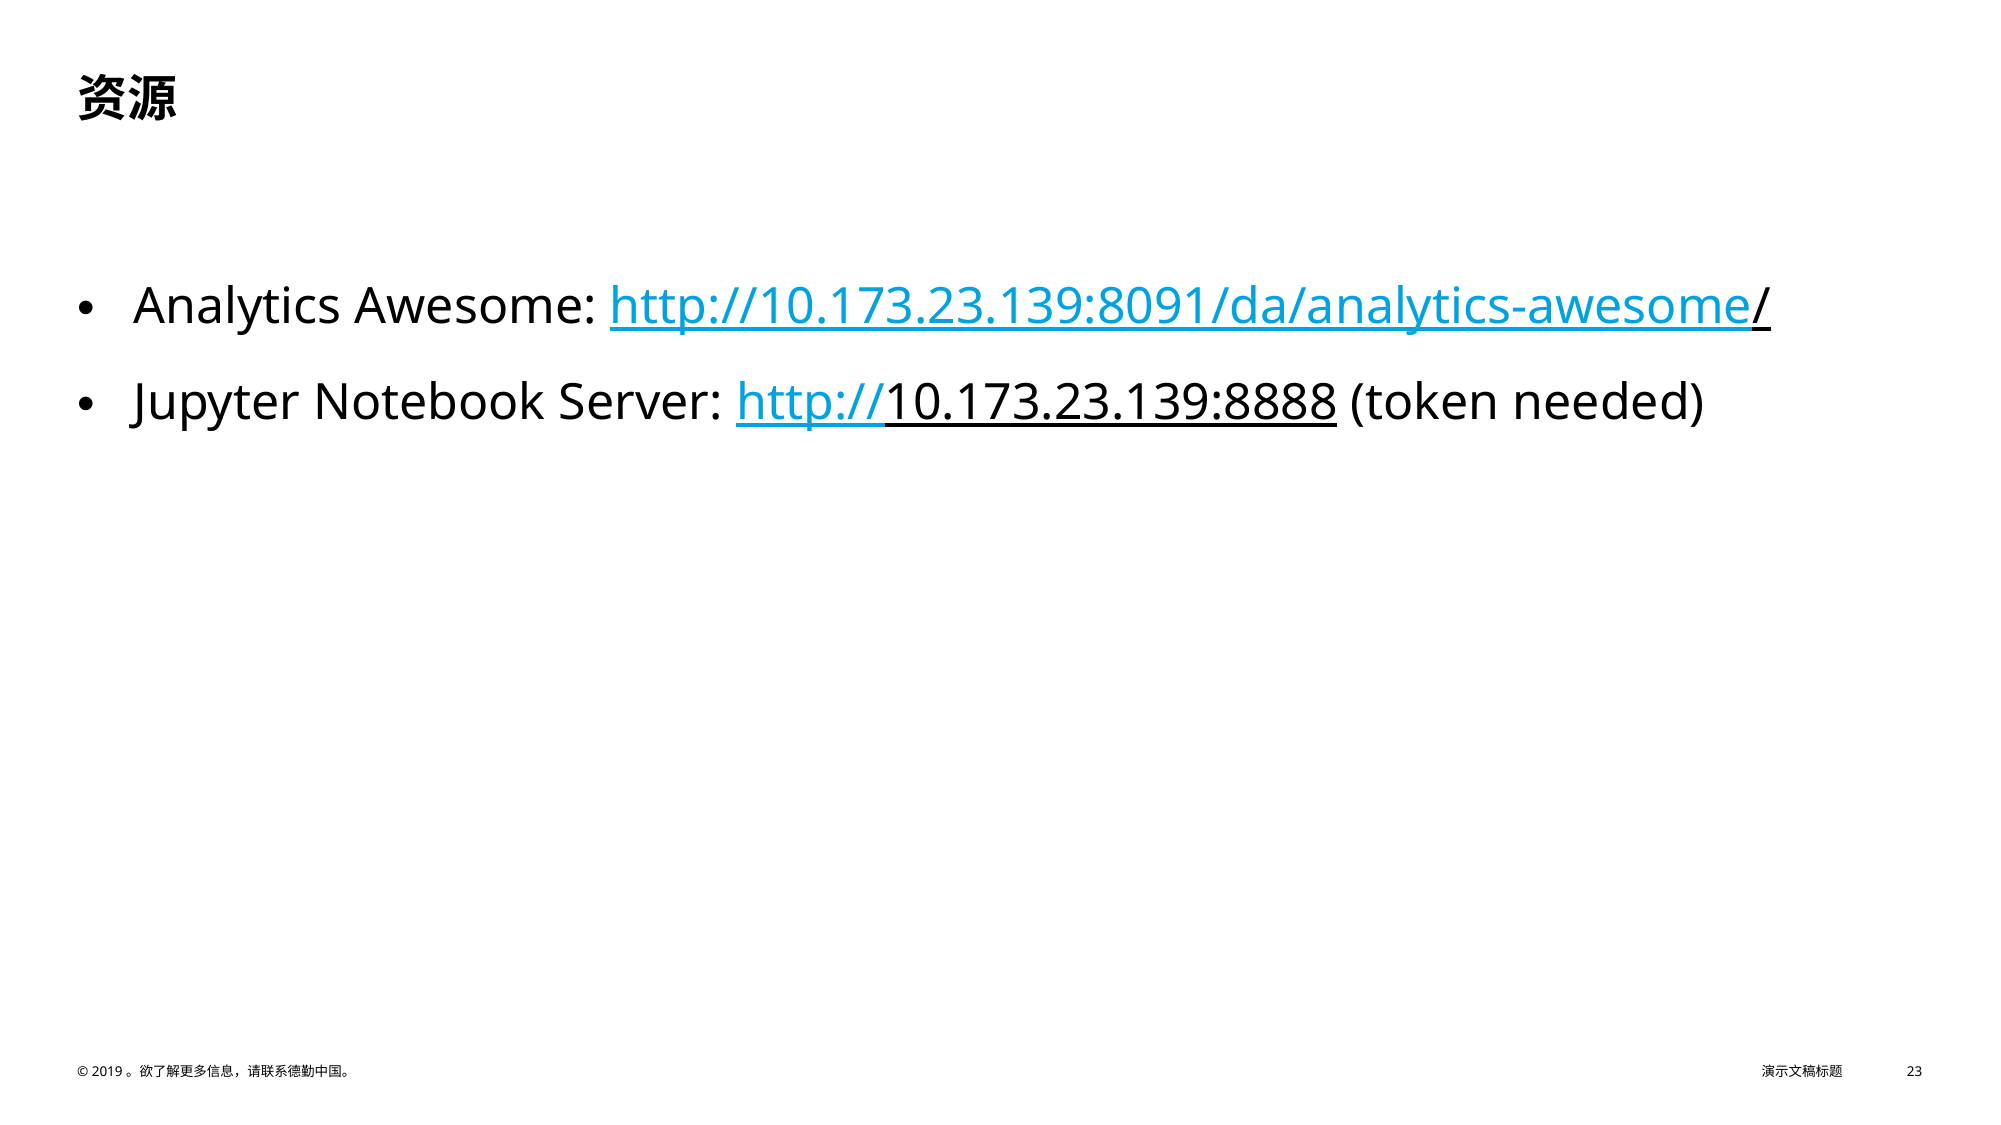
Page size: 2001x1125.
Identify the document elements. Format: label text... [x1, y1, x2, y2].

title 资源 [77, 66, 1923, 121]
list Analytics Awesome: http://10.173.23.139:8091/da/analytics-awesome/ Jupyter Notebook Server: http://10.173.23.139:8888 (token needed) [77, 273, 1904, 1034]
